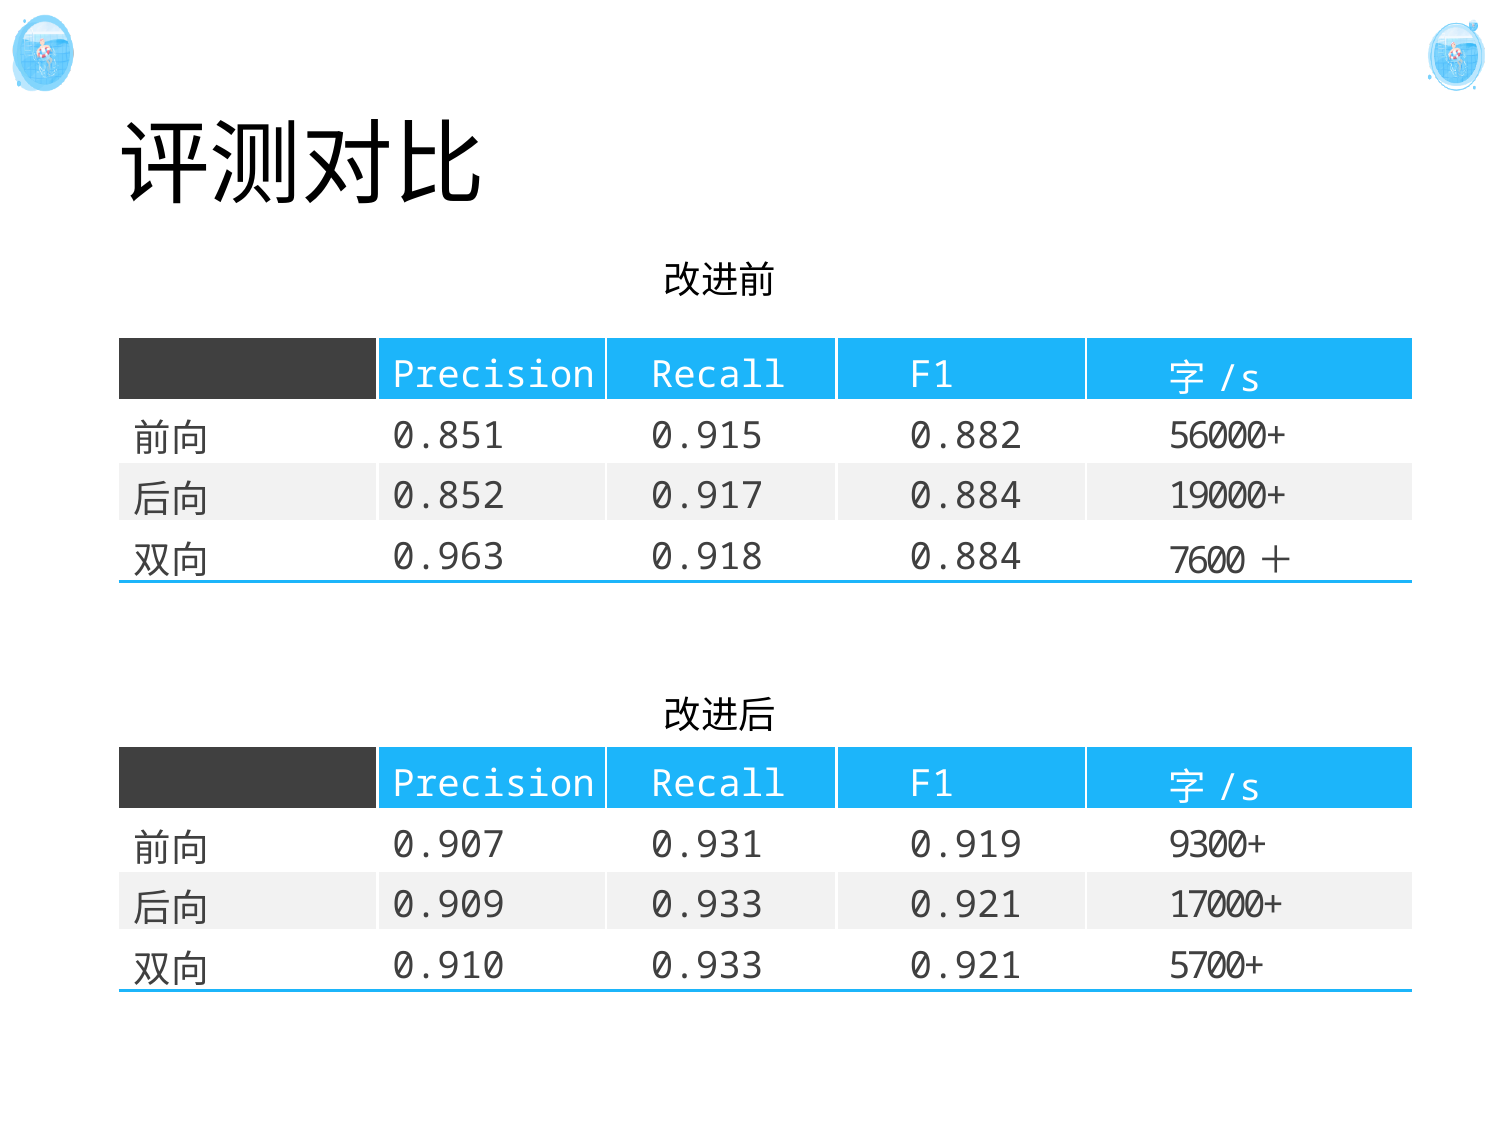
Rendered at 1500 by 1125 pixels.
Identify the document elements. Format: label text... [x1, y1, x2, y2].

table_header Recall [607, 747, 835, 808]
table_cell 5700+ [1087, 929, 1412, 989]
table_cell 7600＋ [1087, 520, 1412, 580]
table_header 字/s [1087, 338, 1412, 399]
table_cell 9300+ [1087, 808, 1412, 872]
table_cell 0.851 [379, 399, 605, 463]
table_cell 后向 [119, 872, 376, 929]
text_box 评测对比 [116, 102, 487, 215]
table_cell 0.933 [607, 929, 835, 989]
table_cell 0.884 [838, 463, 1085, 520]
picture [1411, 0, 1500, 113]
text_box 改进后 [661, 689, 779, 737]
table_cell 0.919 [838, 808, 1085, 872]
table_header F1 [838, 338, 1085, 399]
table_header 字/s [1087, 747, 1412, 808]
table_cell 0.852 [379, 463, 605, 520]
table_cell 19000+ [1087, 463, 1412, 520]
table_header [119, 747, 376, 808]
table_cell 后向 [119, 463, 376, 520]
table_header [119, 338, 376, 399]
table_cell 0.882 [838, 399, 1085, 463]
table_cell 0.915 [607, 399, 835, 463]
table_cell 0.931 [607, 808, 835, 872]
table_cell 56000+ [1087, 399, 1412, 463]
table_cell 0.921 [838, 929, 1085, 989]
table_cell 0.933 [607, 872, 835, 929]
table_cell 0.909 [379, 872, 605, 929]
table_cell 0.921 [838, 872, 1085, 929]
table_header F1 [838, 747, 1085, 808]
text_box 改进前 [661, 254, 779, 302]
table_cell 0.884 [838, 520, 1085, 580]
table_cell 17000+ [1087, 872, 1412, 929]
table_cell 0.907 [379, 808, 605, 872]
table_cell 0.917 [607, 463, 835, 520]
table_header Recall [607, 338, 835, 399]
picture [0, 0, 89, 108]
table_header Precision [379, 338, 605, 399]
table_cell 0.963 [379, 520, 605, 580]
table_cell 前向 [119, 399, 376, 463]
table_cell 双向 [119, 520, 376, 580]
table_cell 双向 [119, 929, 376, 989]
table_cell 0.910 [379, 929, 605, 989]
table_cell 前向 [119, 808, 376, 872]
table_header Precision [379, 747, 605, 808]
table_cell 0.918 [607, 520, 835, 580]
